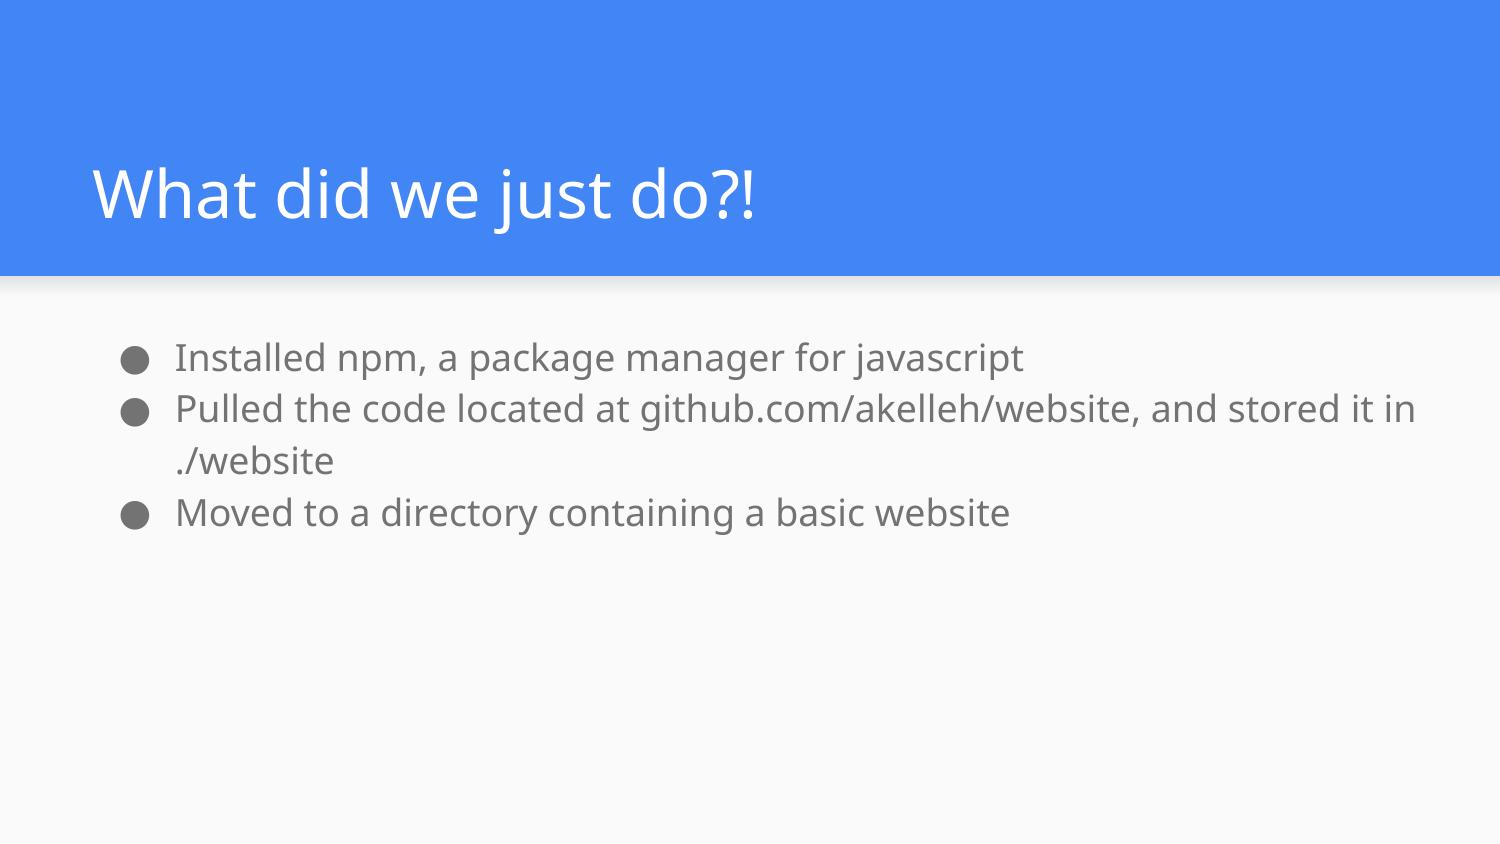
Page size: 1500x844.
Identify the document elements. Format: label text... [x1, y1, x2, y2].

title What did we just do?! [77, 121, 1427, 248]
list Installed npm, a package manager for javascript Pulled the code located at github.com/akelleh/website, and stored it in ./website Moved to a directory containing a basic website [84, 311, 1434, 757]
